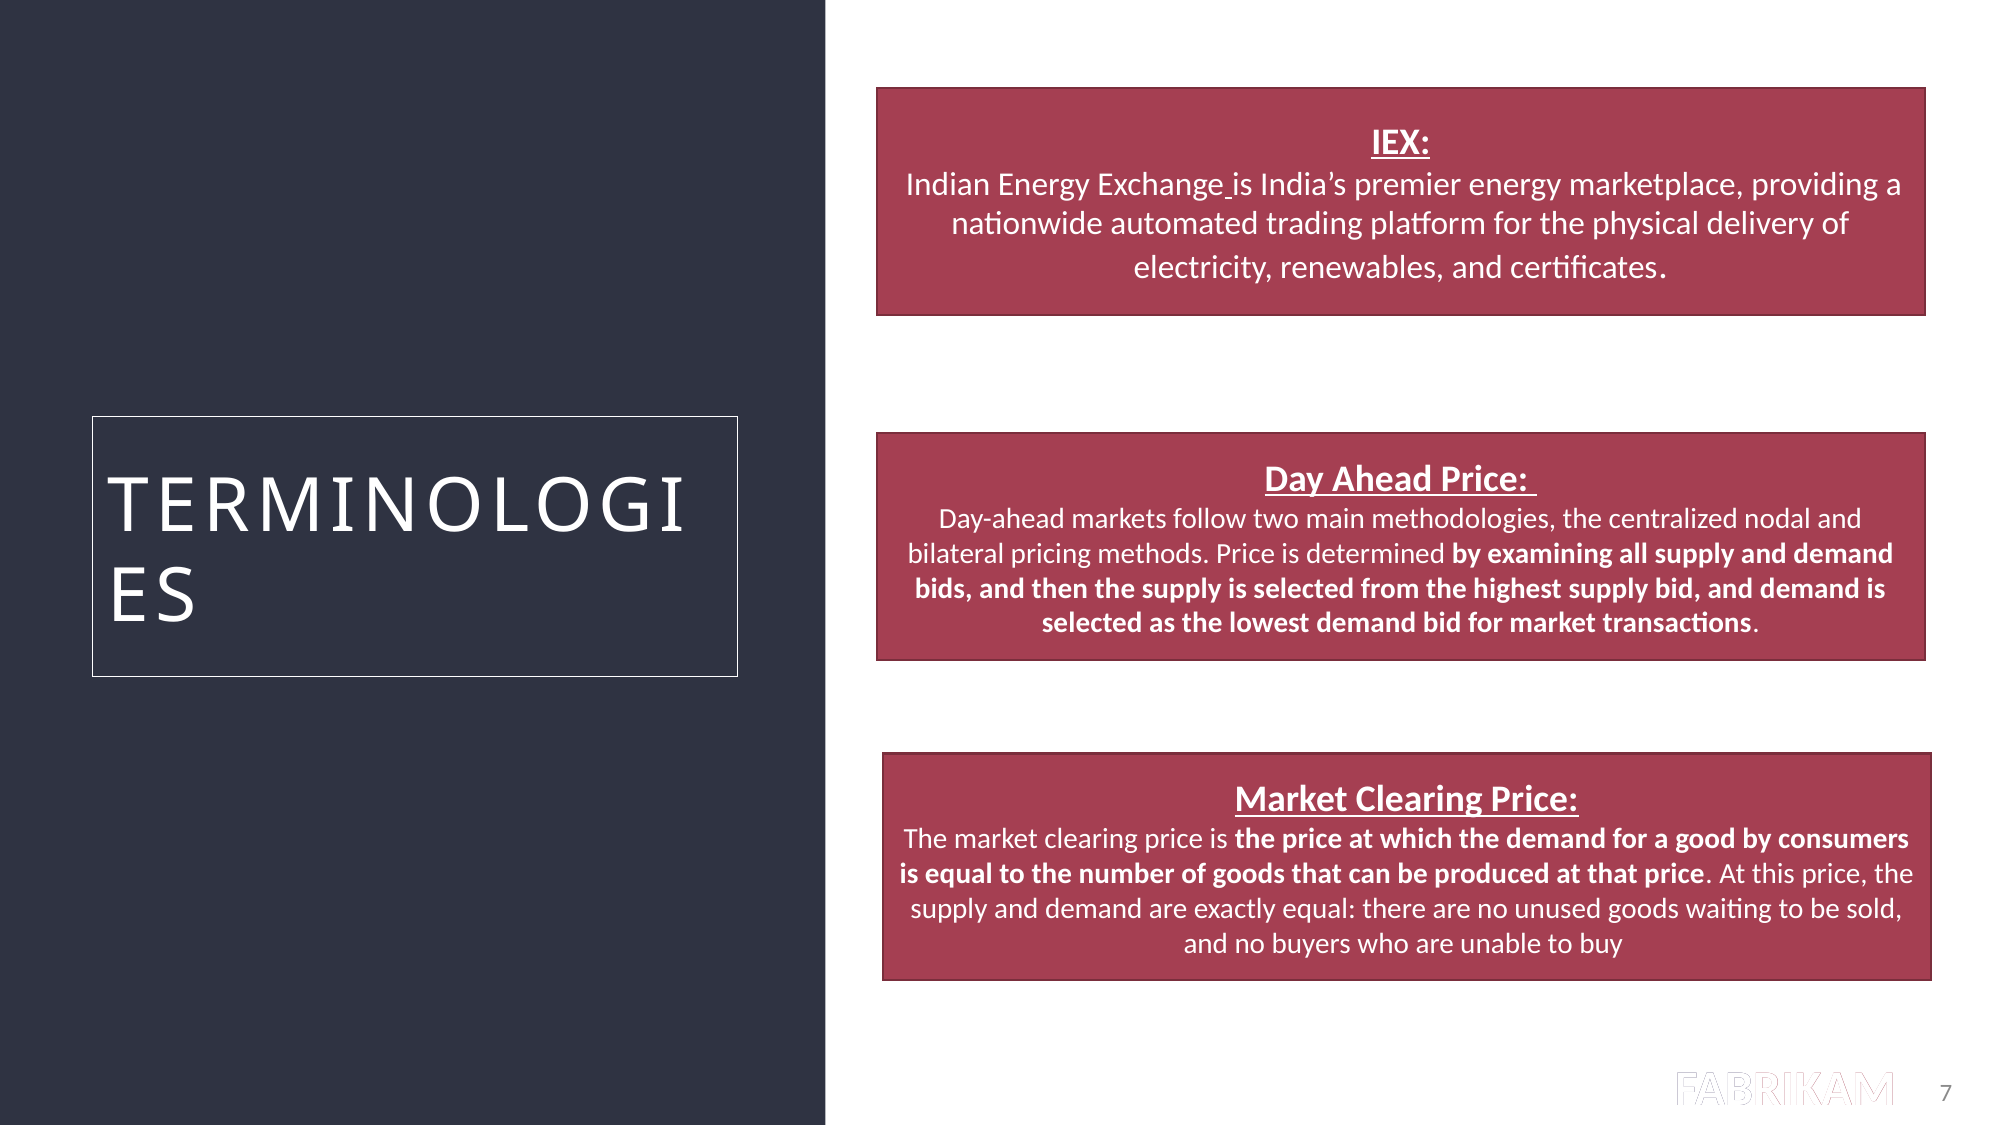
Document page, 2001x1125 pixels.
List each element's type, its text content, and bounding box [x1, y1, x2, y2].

text_box Day Ahead Price: Day-ahead markets follow two main methodologies, the centralized nodal and bilateral pricing methods. Price is determined by examining all supply and demand bids, and then the supply is selected from the highest supply bid, and demand is selected as the lowest demand bid for market transactions. [876, 432, 1926, 661]
title terminologies [92, 416, 738, 677]
slide_number 7 [1894, 1061, 1968, 1121]
text_box Market Clearing Price: The market clearing price is the price at which the demand for a good by consumers is equal to the number of goods that can be produced at that price. At this price, the supply and demand are exactly equal: there are no unused goods waiting to be sold, and no buyers who are unable to buy [882, 752, 1932, 981]
text_box IEX: Indian Energy Exchange is India’s premier energy marketplace, providing a nationwide automated trading platform for the physical delivery of electricity, renewables, and certificates. [876, 87, 1926, 316]
